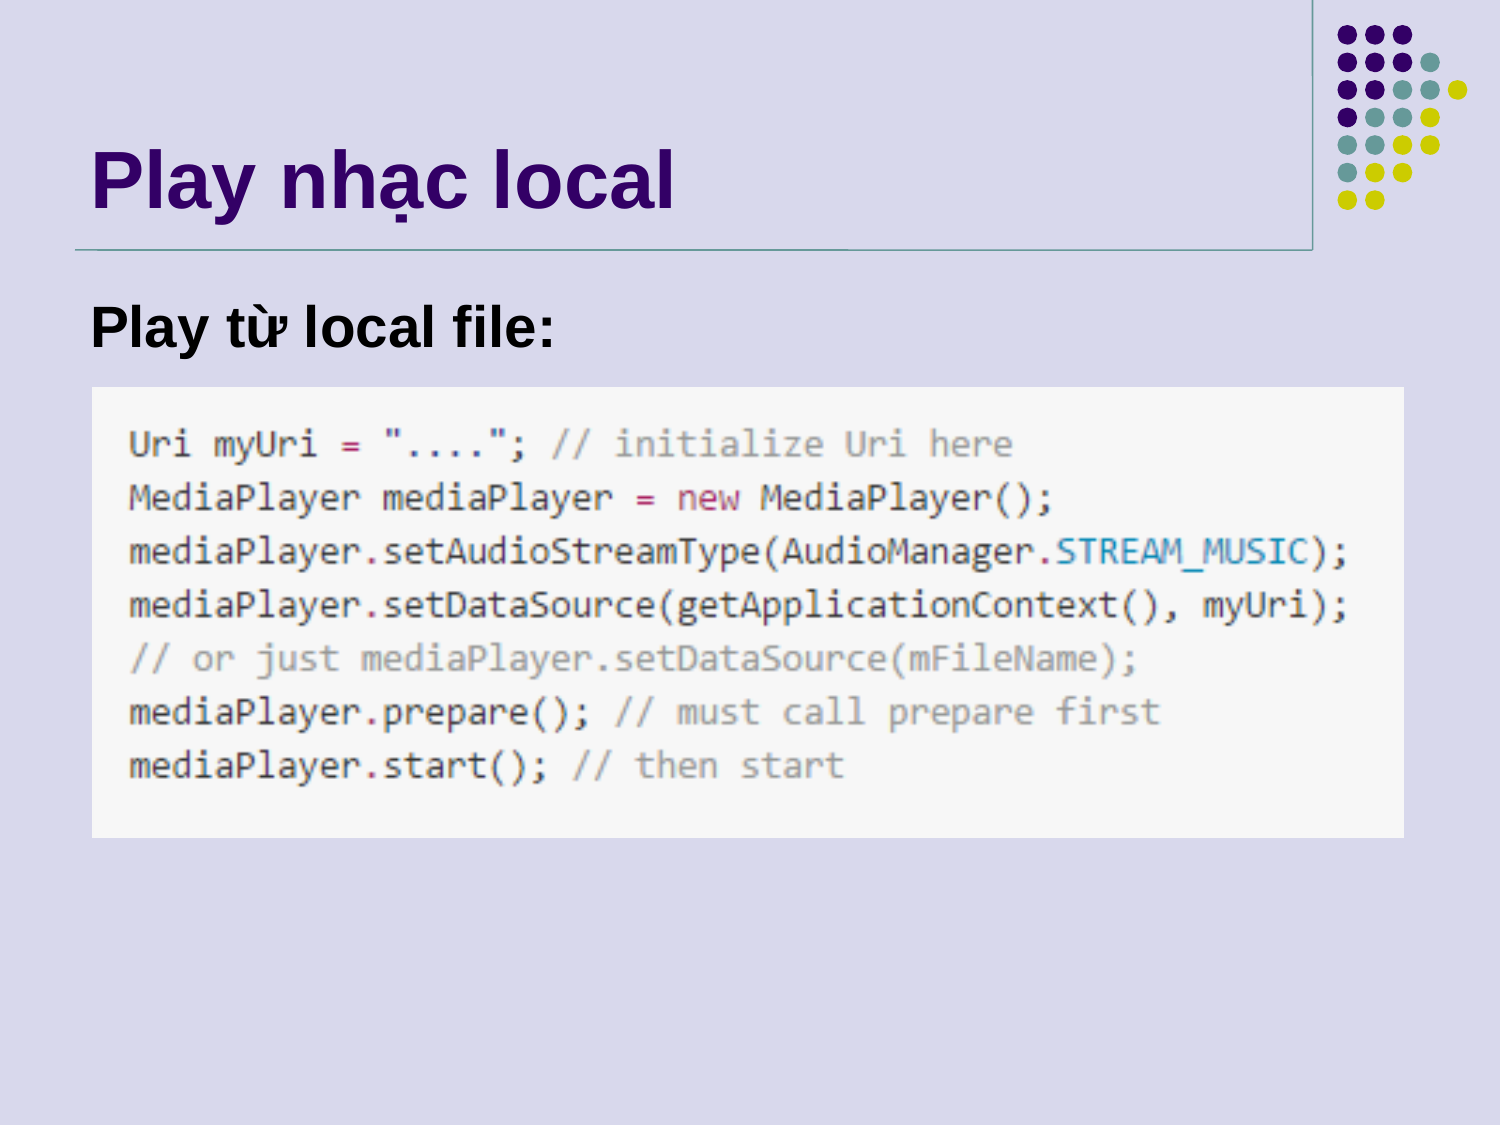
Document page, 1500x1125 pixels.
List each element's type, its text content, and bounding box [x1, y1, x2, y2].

list Play từ local file: [75, 282, 1500, 988]
picture [92, 387, 1404, 838]
title Play nhạc local [75, 20, 1313, 233]
